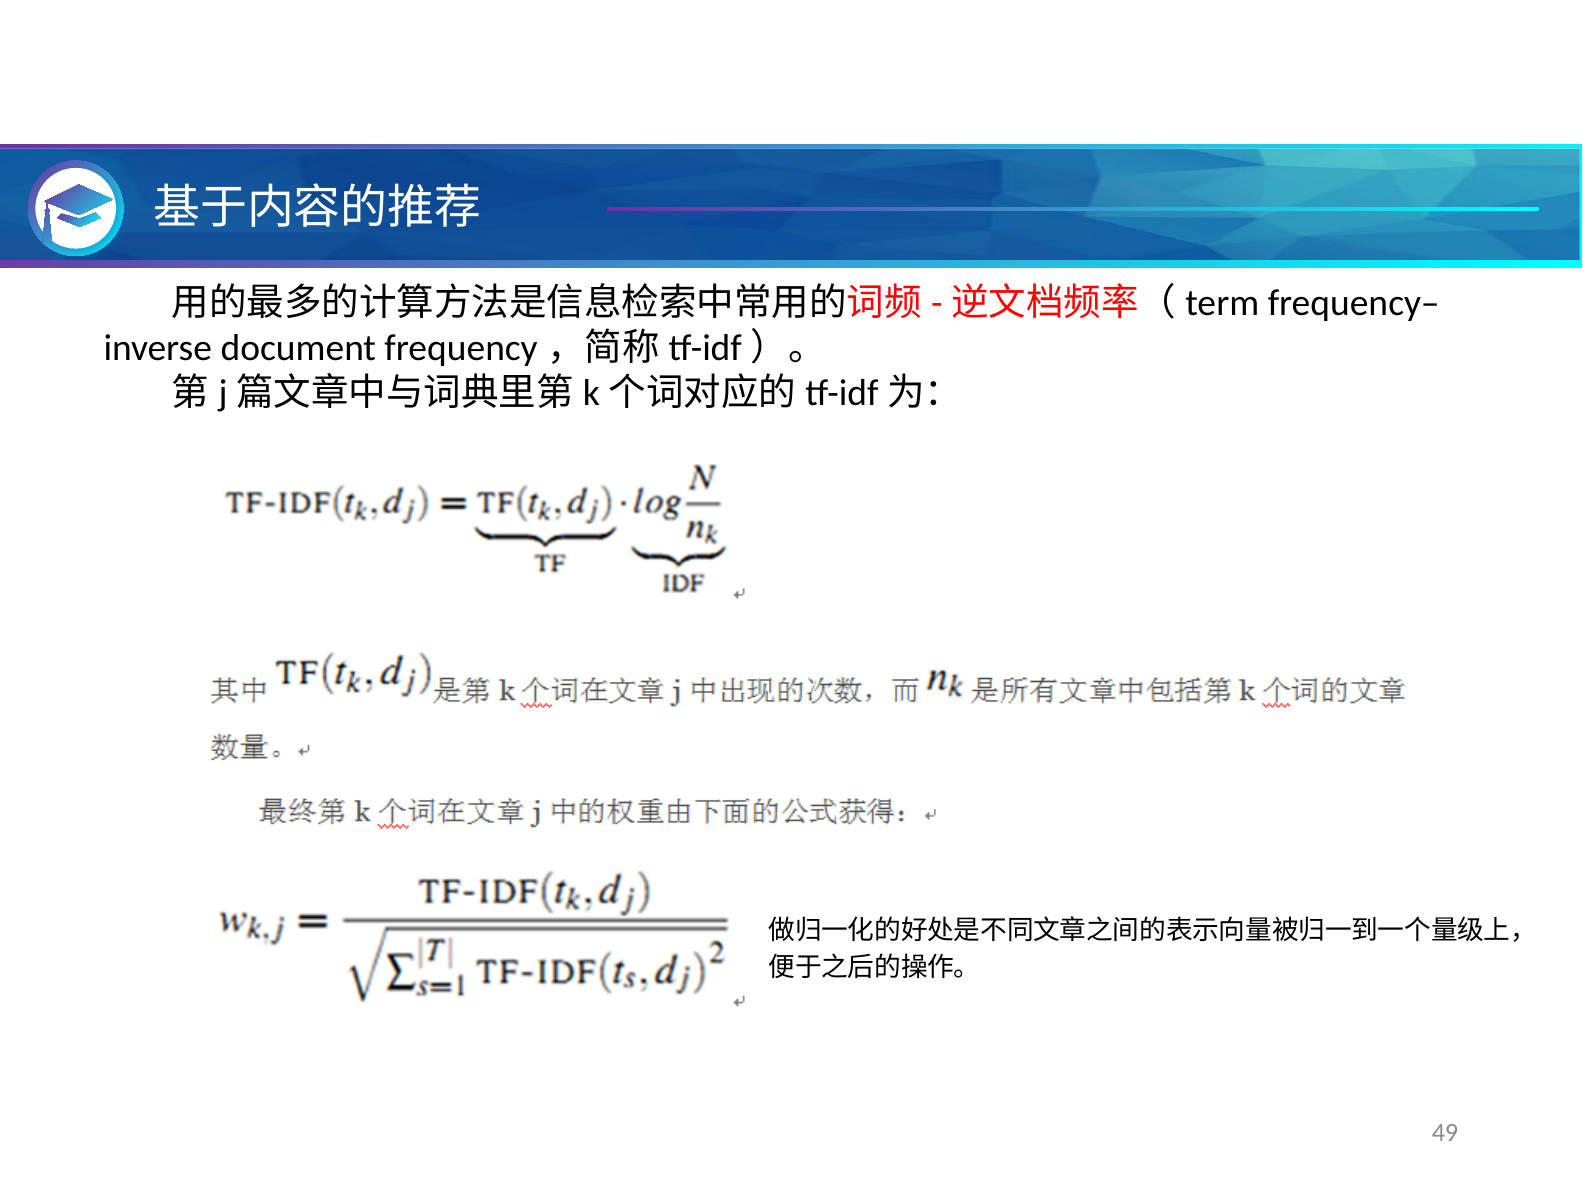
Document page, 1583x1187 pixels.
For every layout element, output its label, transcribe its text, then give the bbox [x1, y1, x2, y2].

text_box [0, 144, 1582, 268]
text_box 做归一化的好处是不同文章之间的表示向量被归一到一个量级上， 便于之后的操作。 [1407, 909, 1552, 986]
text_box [27, 160, 124, 256]
text_box 用的最多的计算方法是信息检索中常用的词频-逆文档频率（term frequency–inverse document frequency，简称tf-idf）。 第j篇文章中与词典里第k个词对应的tf-idf为： [97, 274, 1506, 417]
picture [210, 463, 1407, 1008]
slide_number 49 [1117, 1099, 1474, 1163]
